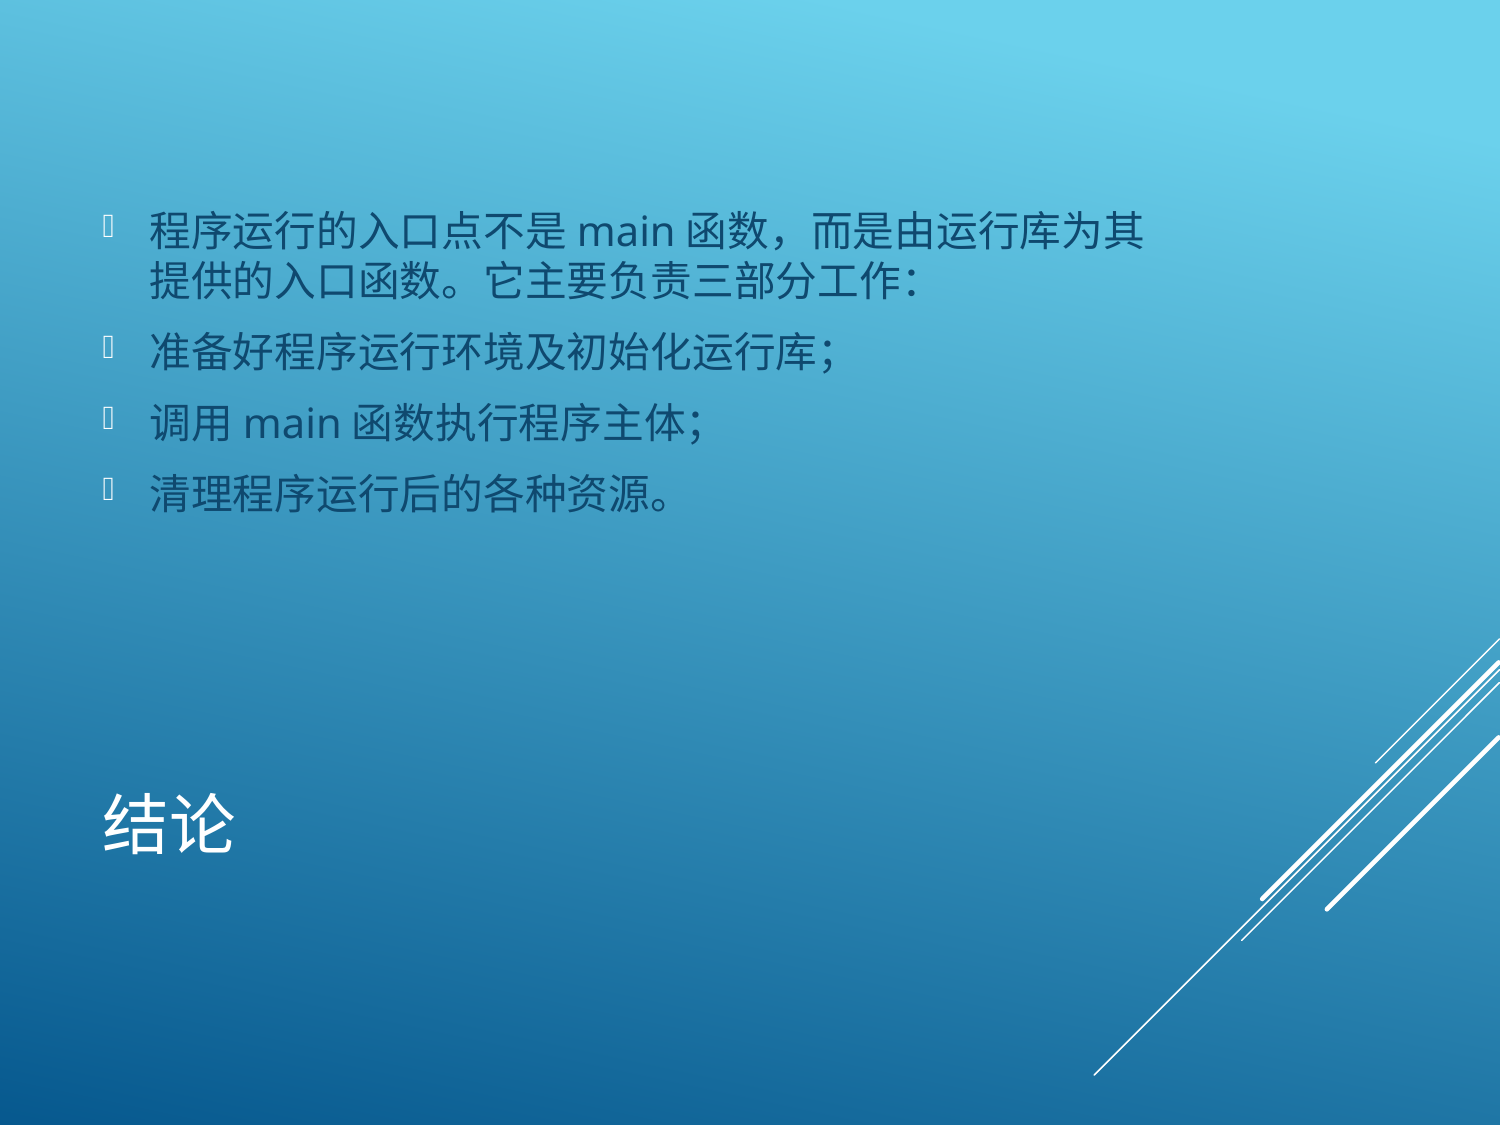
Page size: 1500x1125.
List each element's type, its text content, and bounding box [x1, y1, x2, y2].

list 程序运行的入口点不是main函数，而是由运行库为其提供的入口函数。它主要负责三部分工作： 准备好程序运行环境及初始化运行库； 调用main函数执行程序主体； 清理程序运行后的各种资源。 [87, 87, 1163, 706]
title 结论 [87, 737, 1163, 988]
